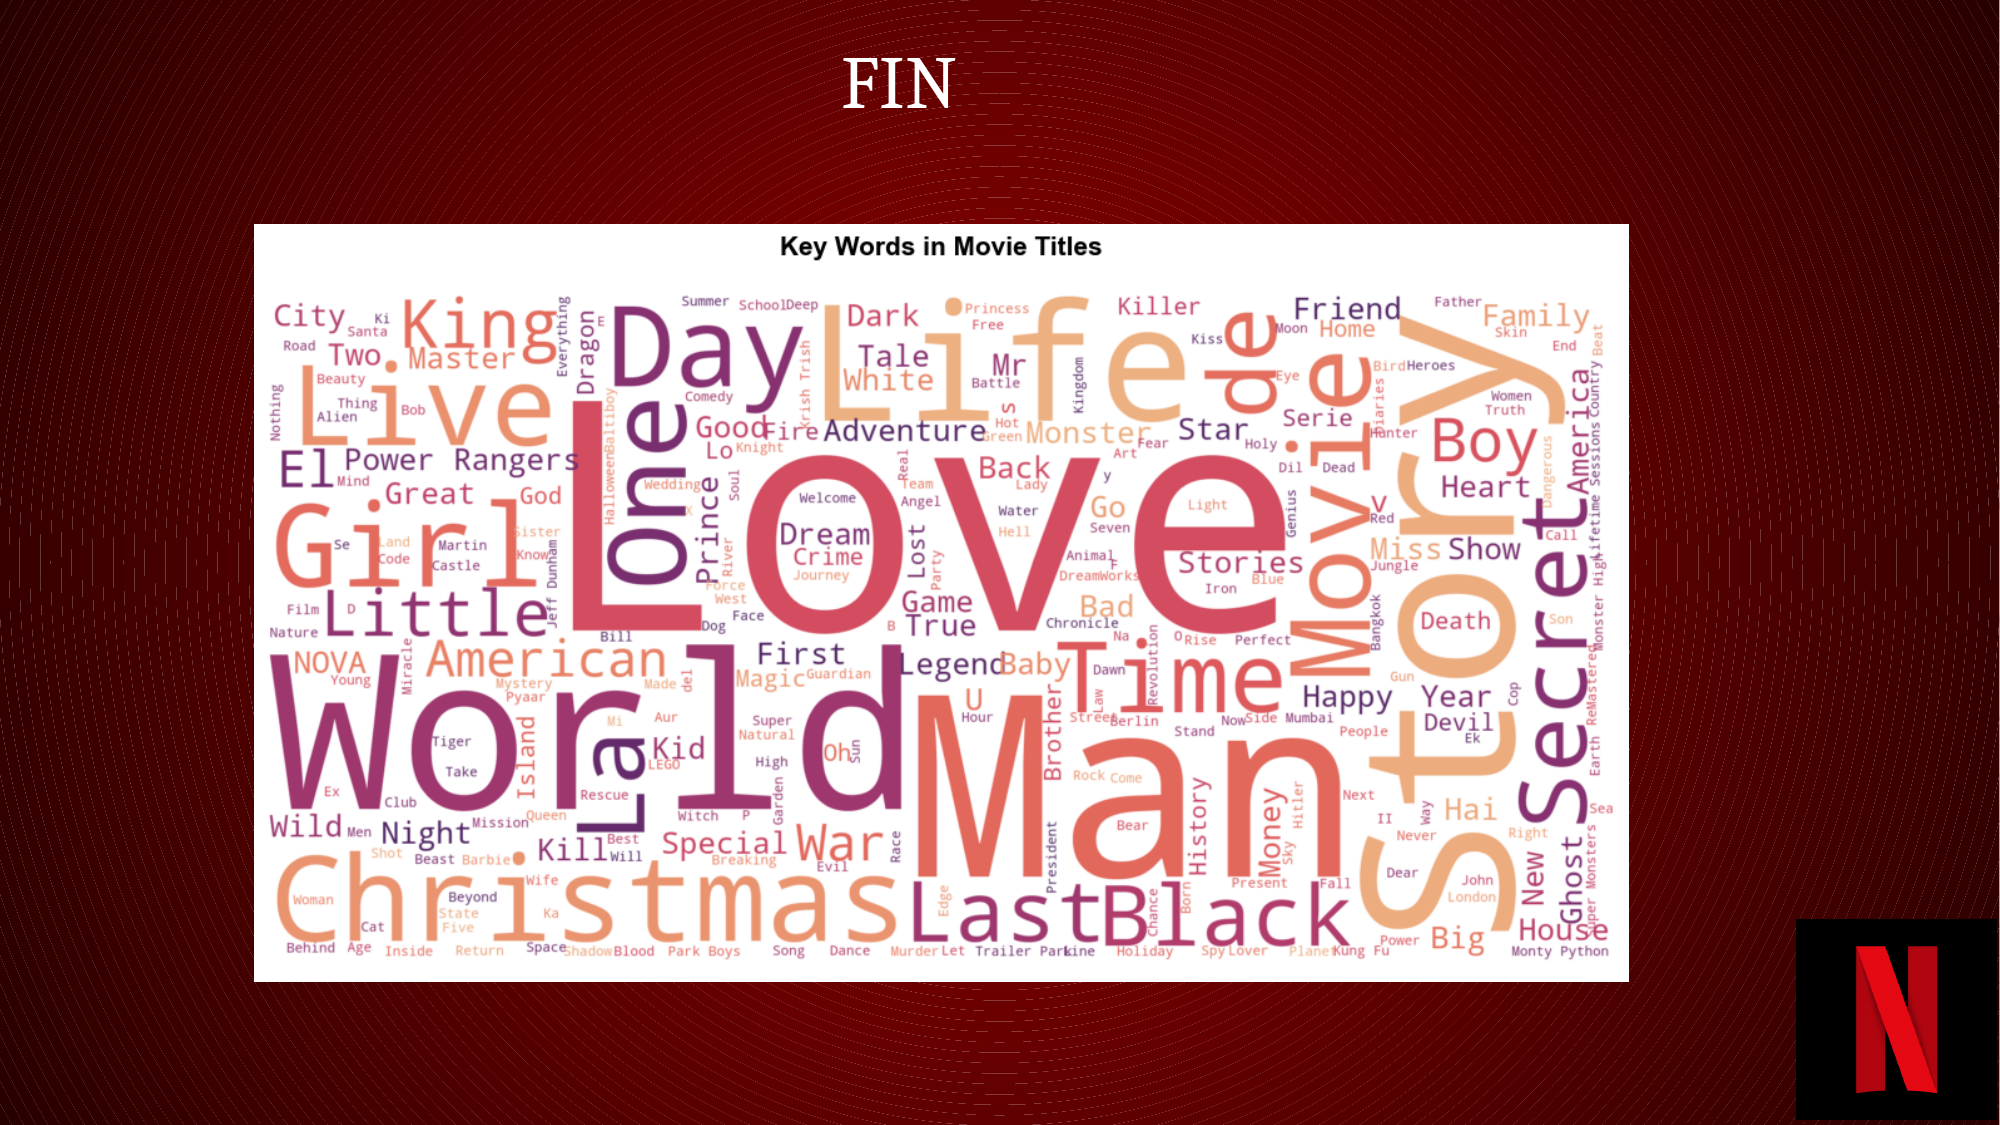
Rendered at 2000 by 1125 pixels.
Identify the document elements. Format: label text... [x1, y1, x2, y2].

picture [1796, 919, 1997, 1120]
text_box FIN [49, 43, 1750, 244]
picture [253, 224, 1630, 982]
